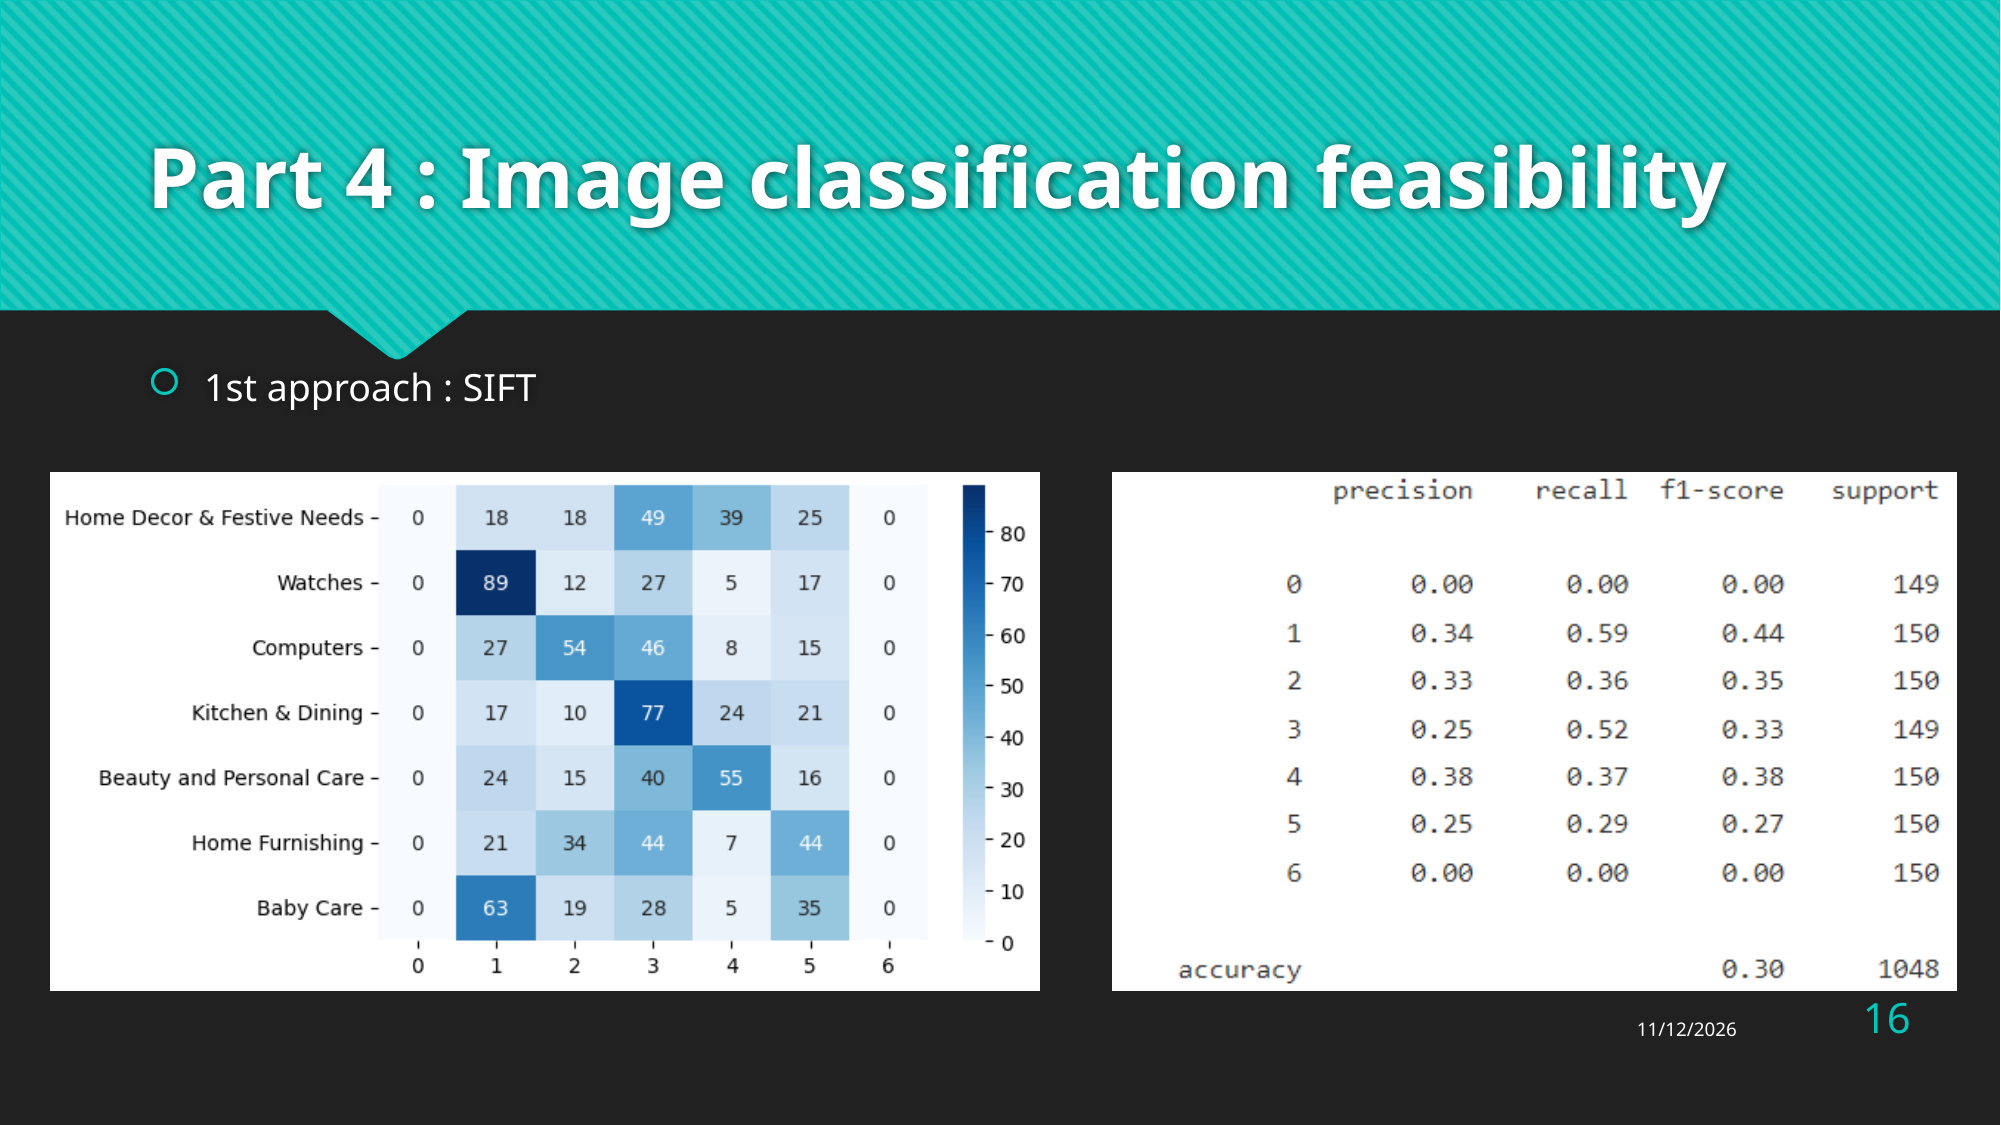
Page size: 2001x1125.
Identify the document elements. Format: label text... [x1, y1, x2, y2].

slide_number 16 [1751, 992, 1926, 1051]
picture [1111, 472, 1958, 992]
title Part 4 : Image classification feasibility [132, 73, 1868, 233]
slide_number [1531, 992, 1751, 1051]
list 1st approach : SIFT [132, 356, 1865, 954]
picture [49, 472, 1040, 992]
